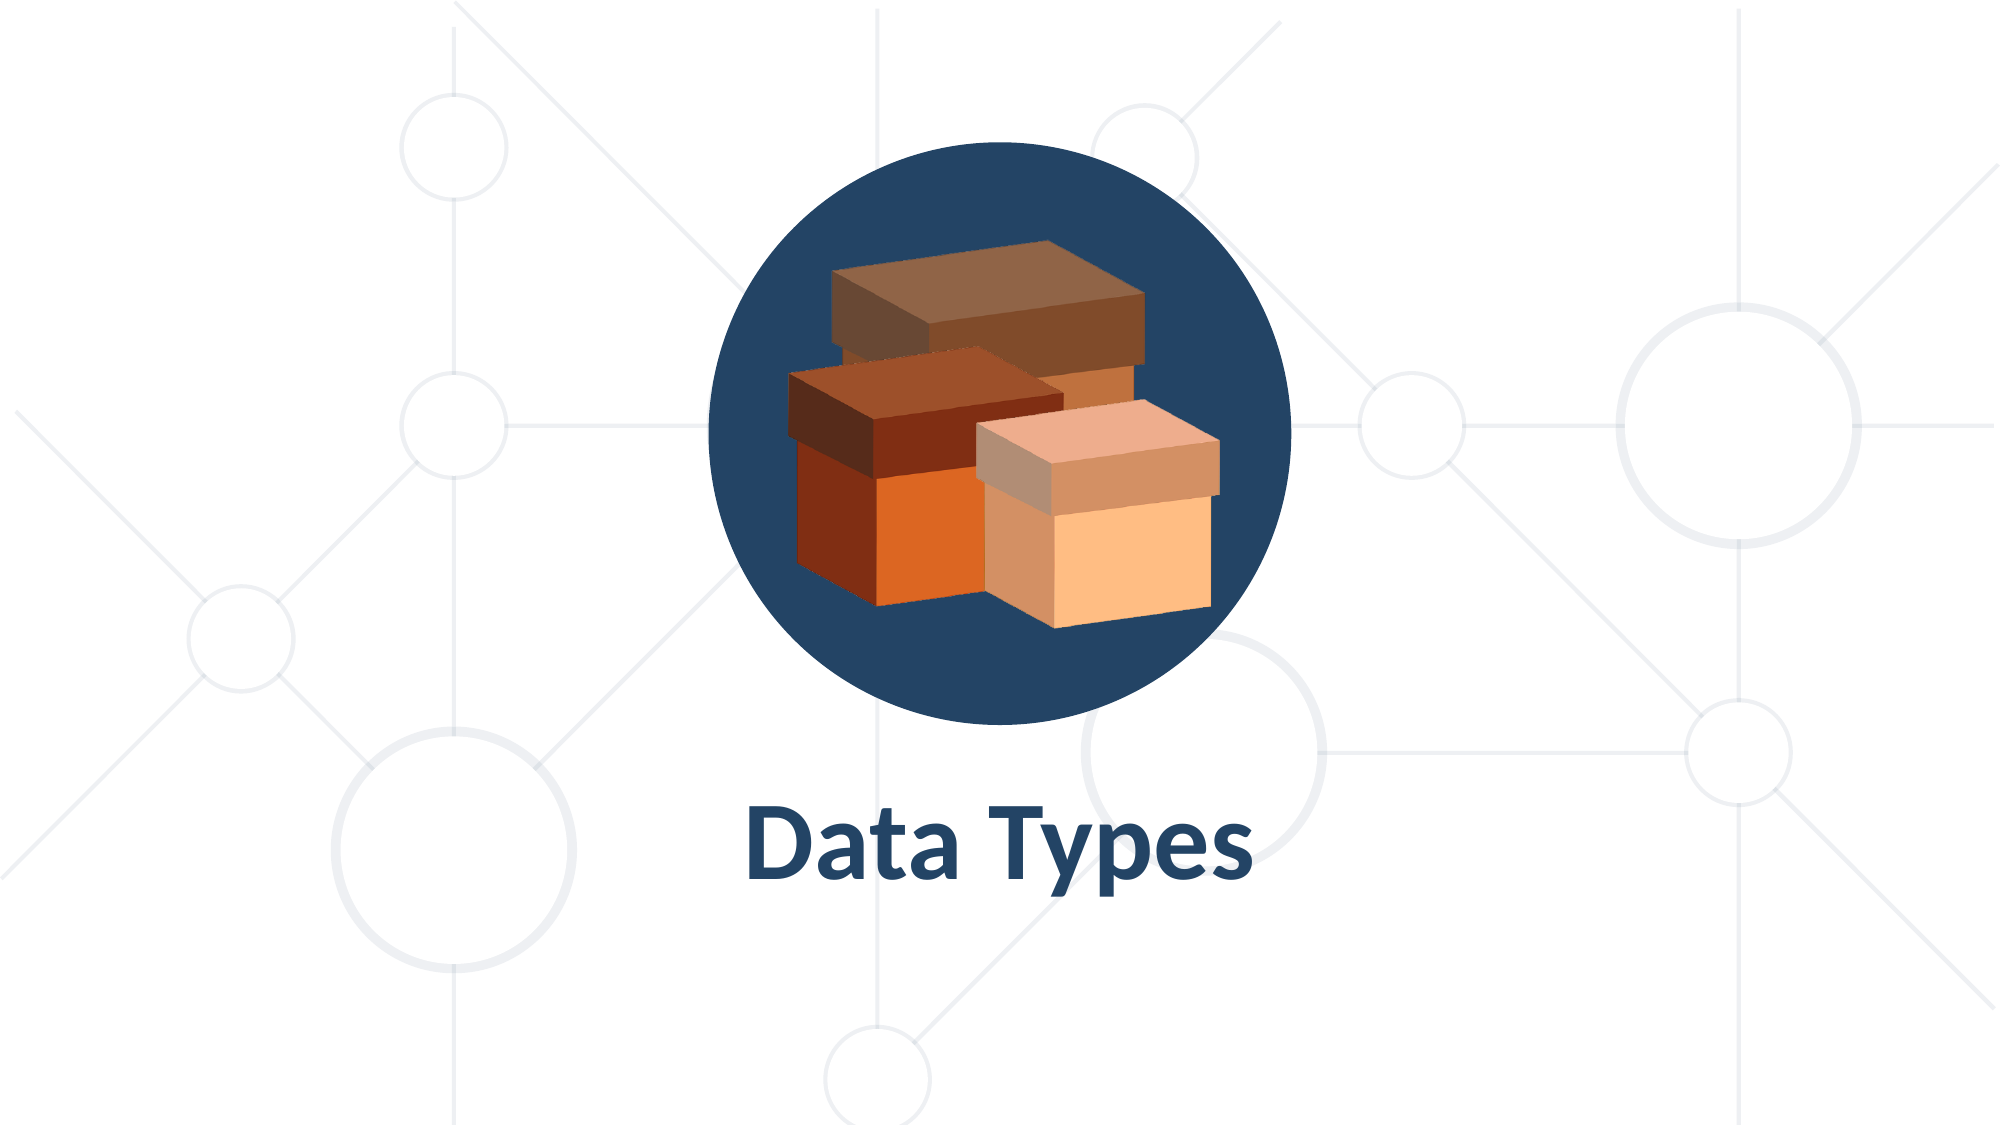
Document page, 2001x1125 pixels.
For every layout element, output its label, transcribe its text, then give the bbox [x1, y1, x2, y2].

title Data Types [100, 771, 1900, 898]
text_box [730, 174, 1270, 679]
